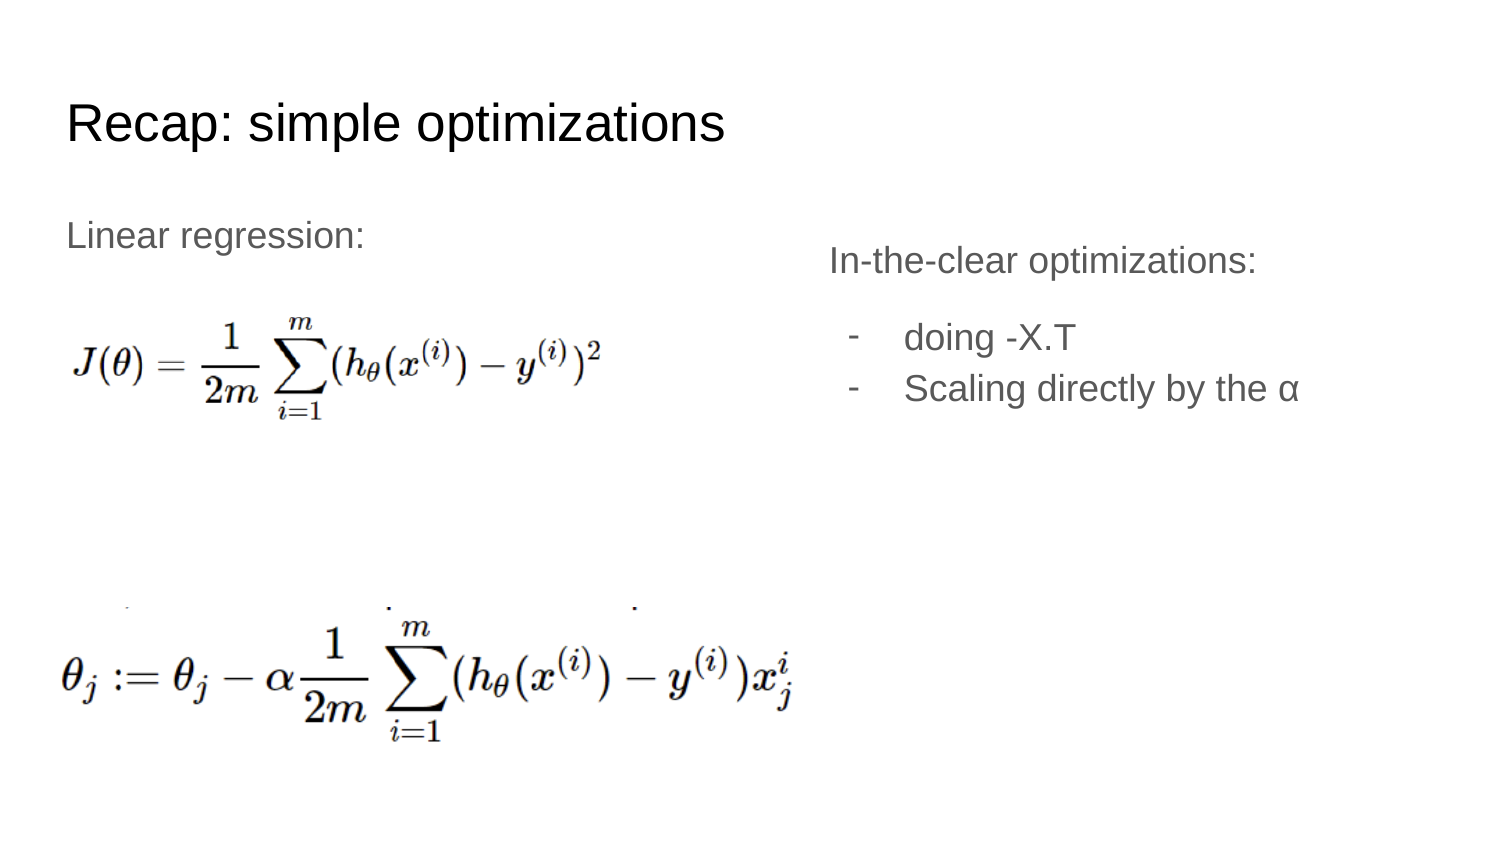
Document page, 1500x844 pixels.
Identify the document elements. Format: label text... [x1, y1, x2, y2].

title Recap: simple optimizations [51, 72, 1449, 167]
picture [50, 607, 806, 750]
list In-the-clear optimizations: doing -X.T Scaling directly by the α [813, 214, 1474, 775]
list Linear regression: [51, 189, 821, 750]
picture [50, 312, 626, 431]
